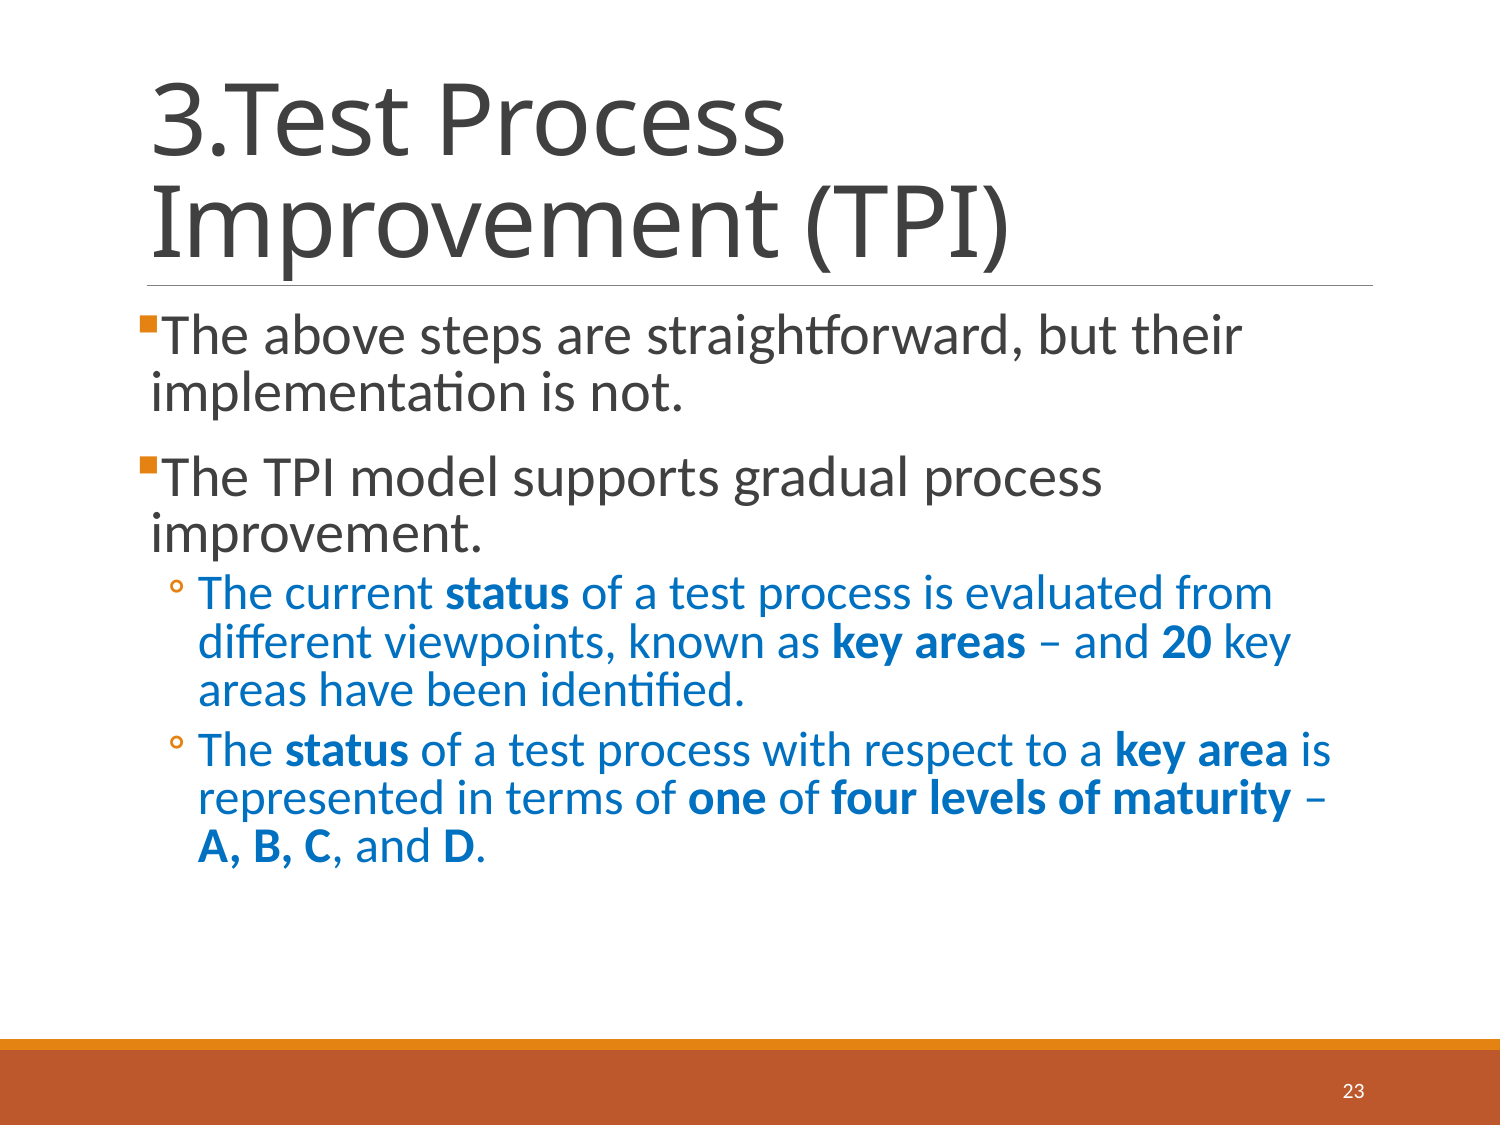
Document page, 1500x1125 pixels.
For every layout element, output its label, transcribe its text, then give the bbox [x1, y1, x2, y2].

title 3.Test Process Improvement (TPI) [135, 47, 1373, 285]
slide_number 23 [1218, 1059, 1380, 1120]
list The above steps are straightforward, but their implementation is not. The TPI model supports gradual process improvement. The current status of a test process is evaluated from different viewpoints, known as key areas – and 20 key areas have been identified. The status of a test process with respect to a key area is represented in terms of one of four levels of maturity – A, B, C, and D. [135, 302, 1373, 963]
